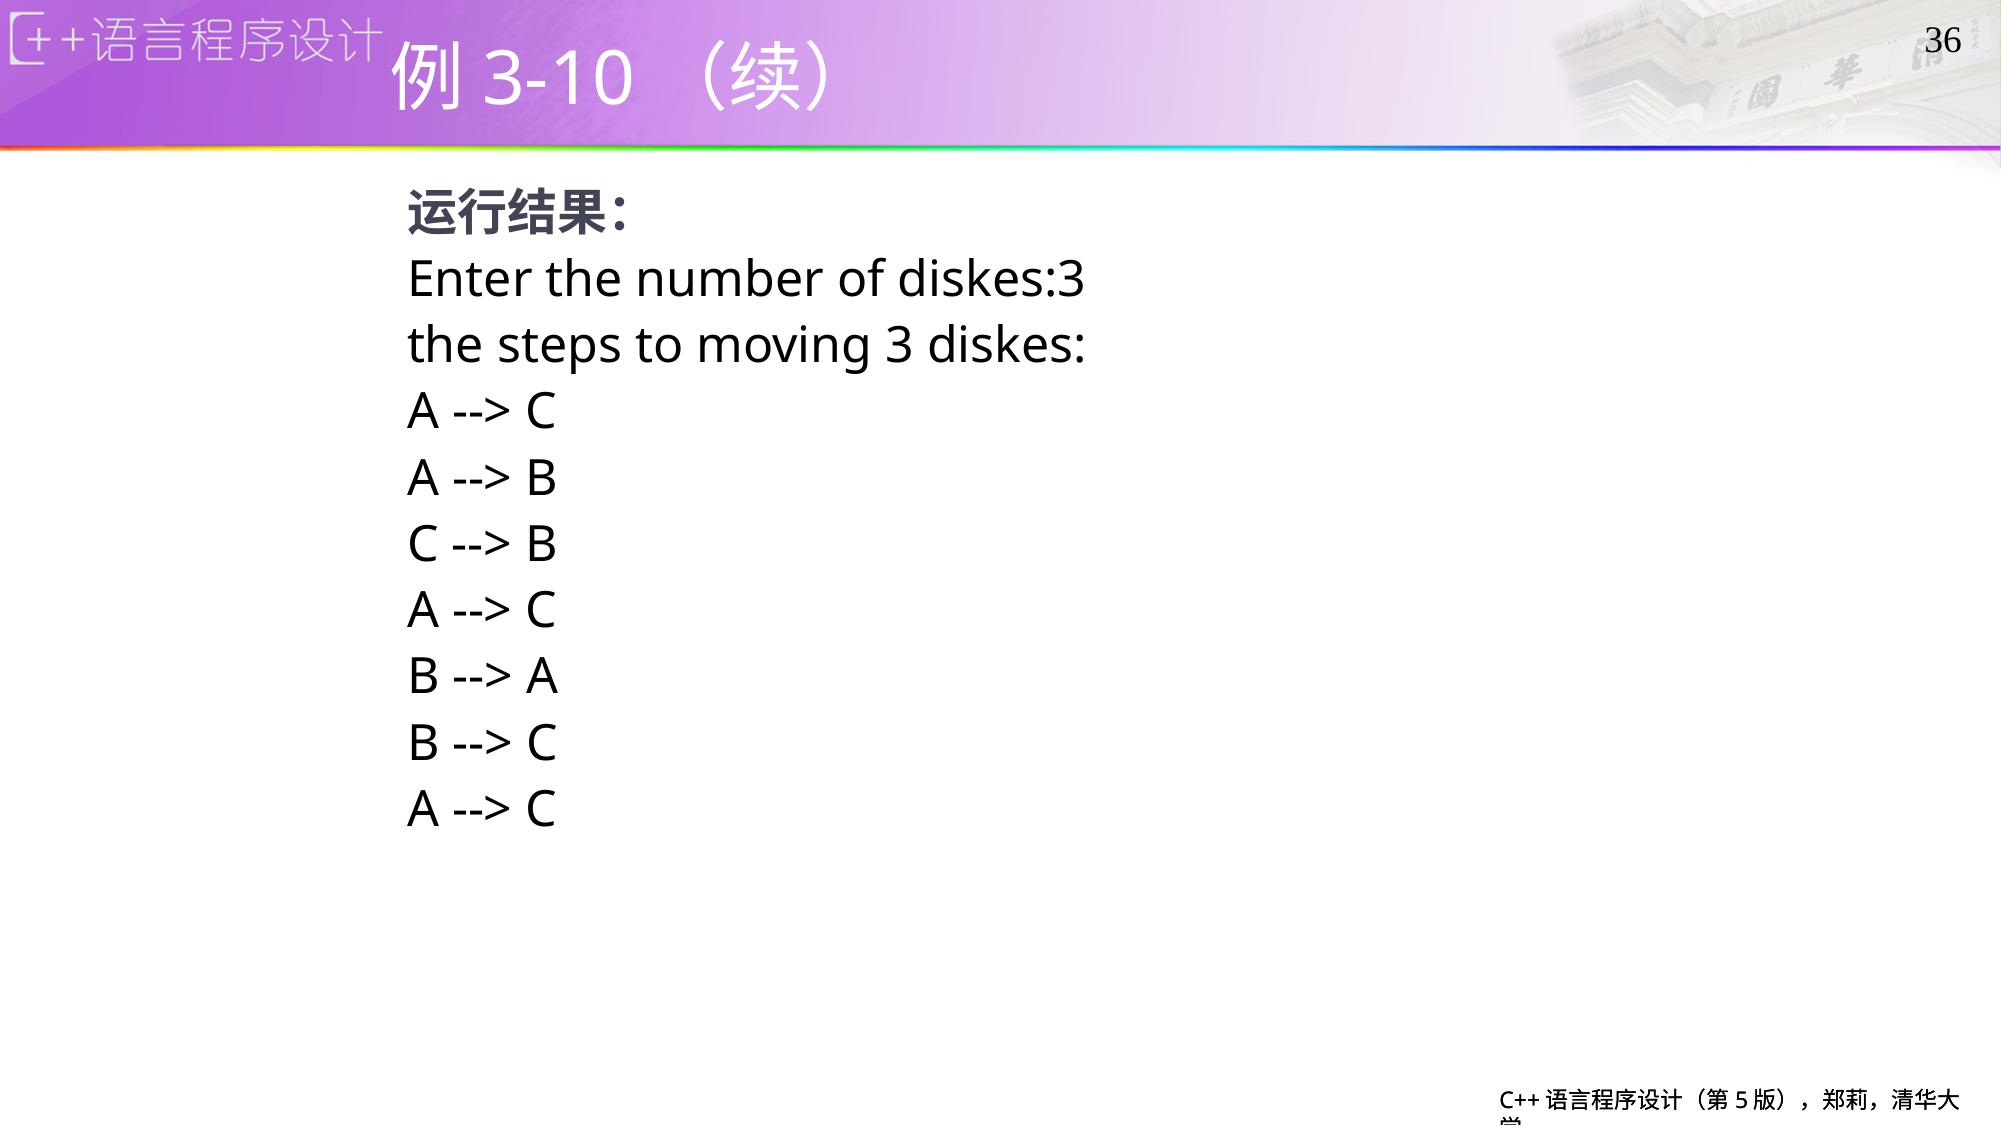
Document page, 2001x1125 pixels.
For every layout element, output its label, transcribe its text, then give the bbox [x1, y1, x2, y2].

picture [0, 0, 2001, 1125]
slide_number 36 [1526, 7, 1977, 68]
list 运行结果： Enter the number of diskes:3 the steps to moving 3 diskes: A --> C A --> B C --> B A --> C B --> A B --> C A --> C [374, 172, 1901, 1079]
title 例3-10（续） [374, 0, 1901, 149]
